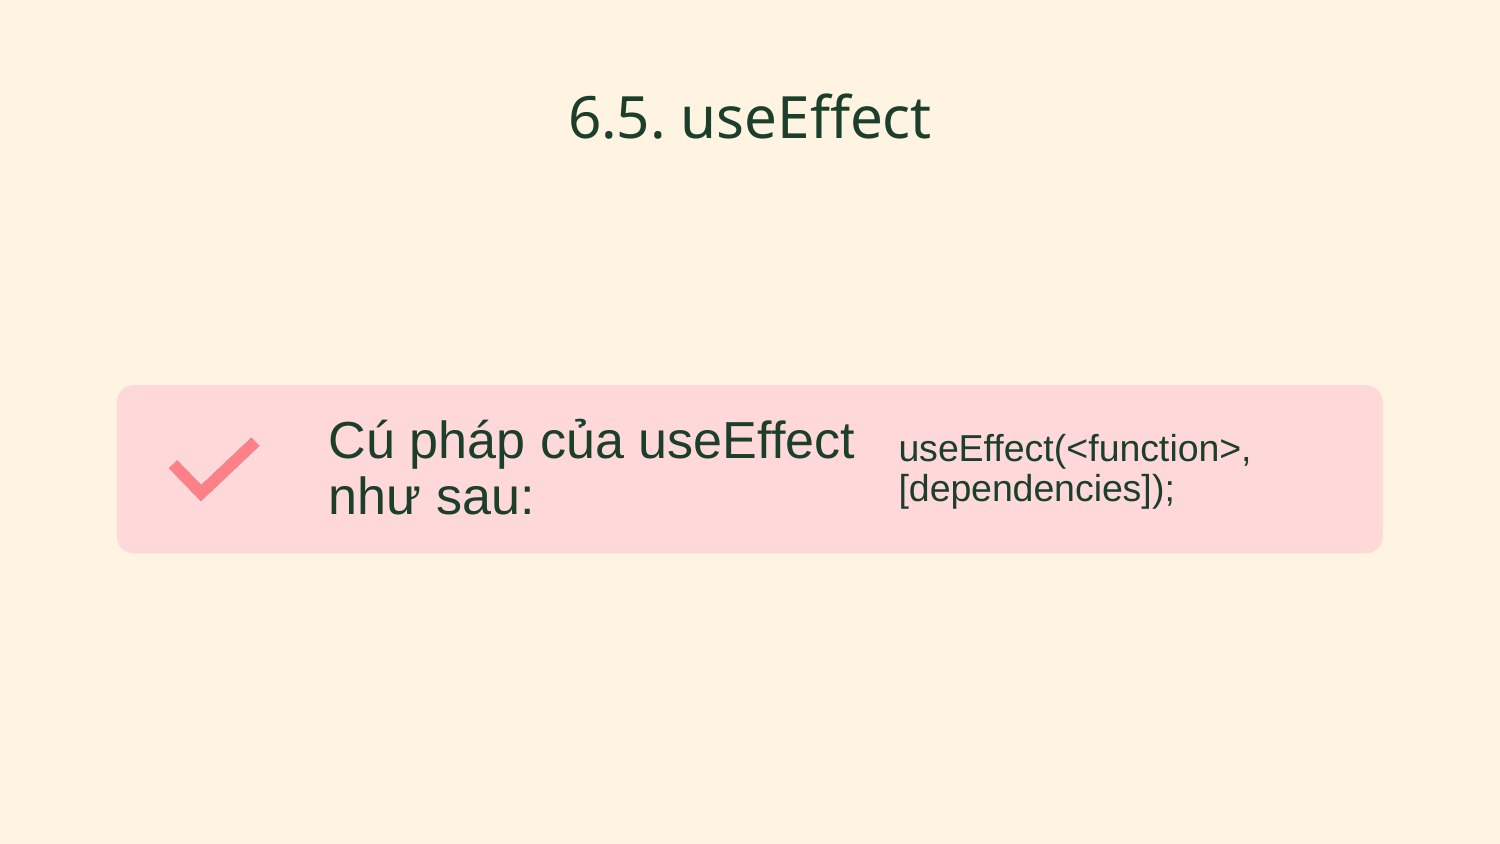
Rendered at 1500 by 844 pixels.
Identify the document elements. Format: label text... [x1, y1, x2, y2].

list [116, 188, 1384, 750]
title 6.5. useEffect [116, 72, 1383, 167]
